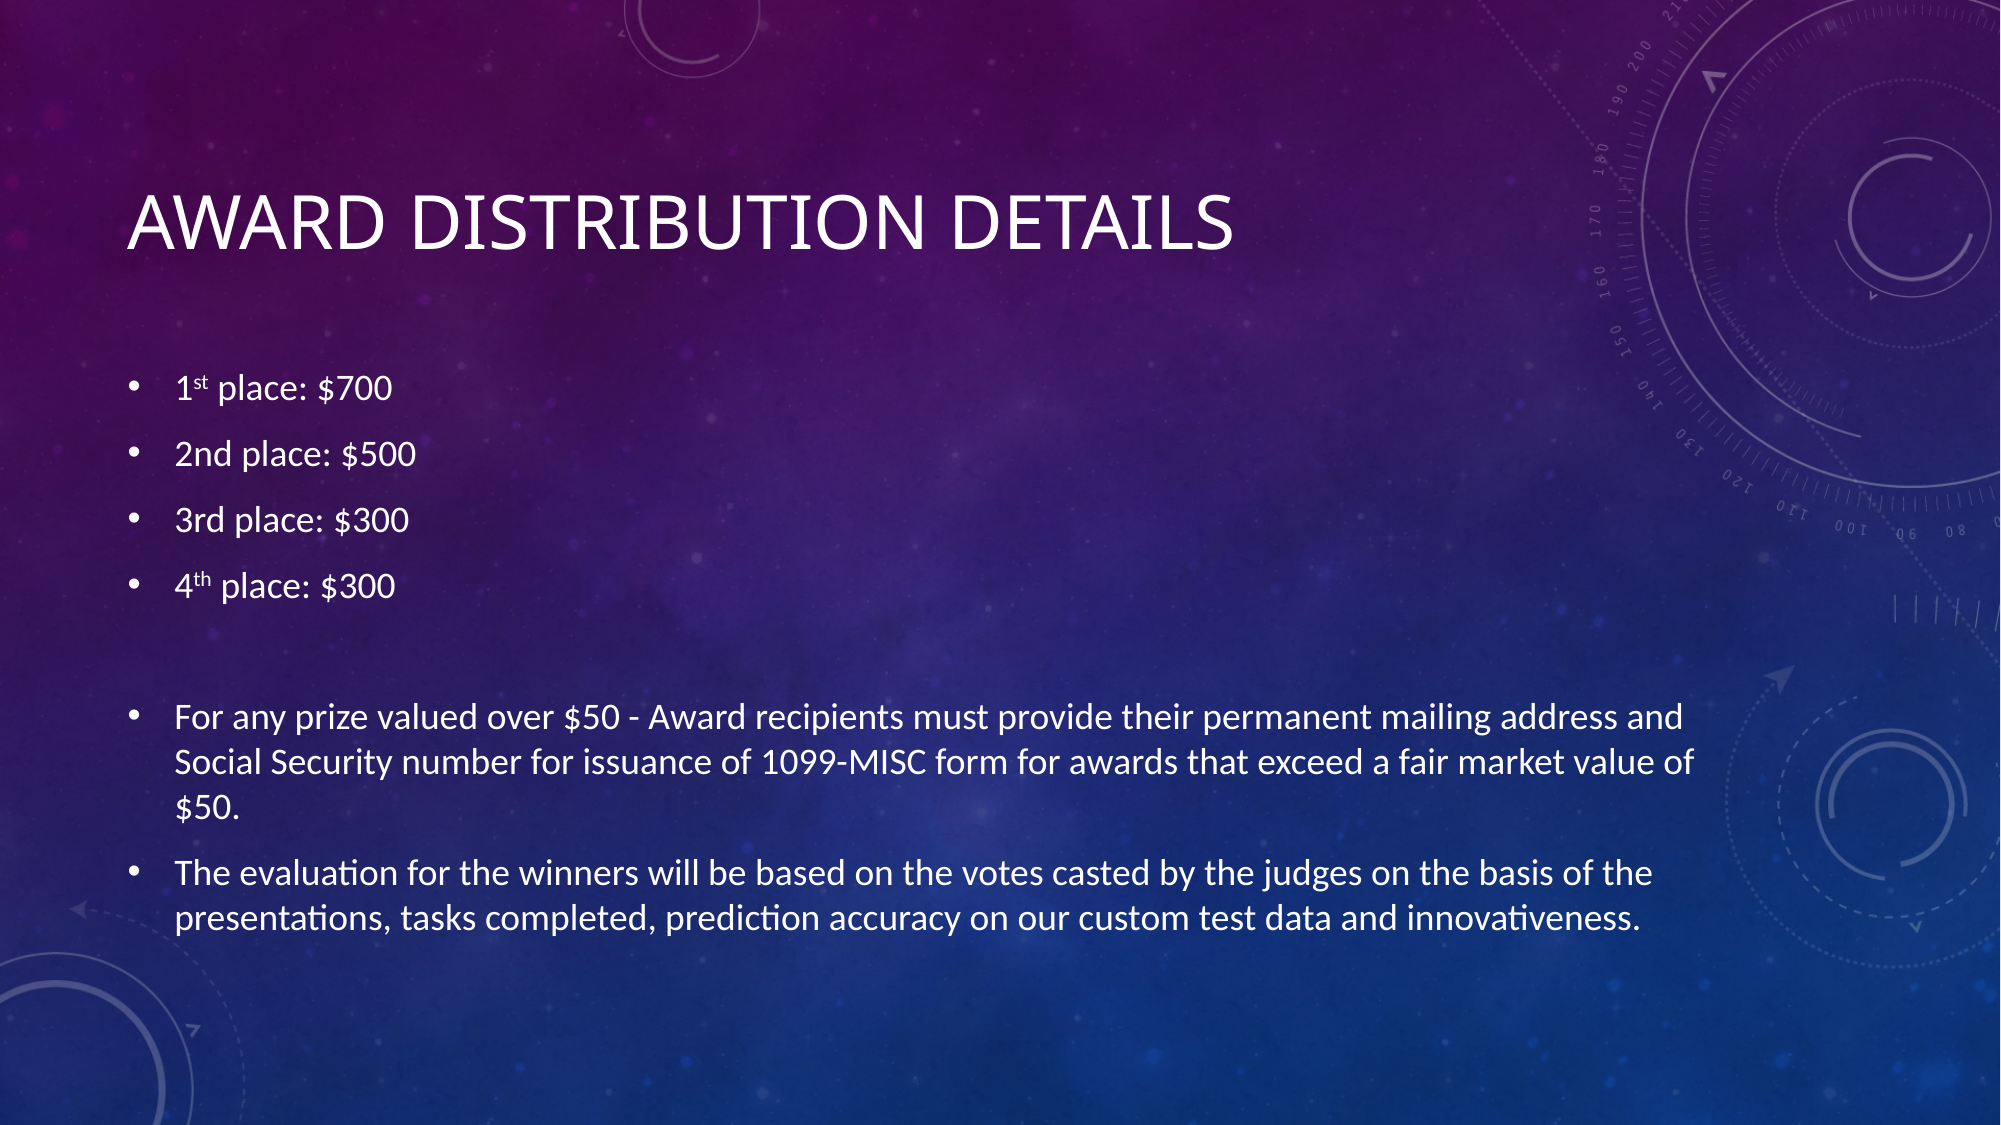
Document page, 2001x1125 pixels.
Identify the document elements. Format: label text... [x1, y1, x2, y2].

list 1st place: $700 2nd place: $500 3rd place: $300 4th place: $300 For any prize valued over $50 - Award recipients must provide their permanent mailing address and Social Security number for issuance of 1099-MISC form for awards that exceed a fair market value of $50. The evaluation for the winners will be based on the votes casted by the judges on the basis of the presentations, tasks completed, prediction accuracy on our custom test data and innovativeness. [112, 351, 1775, 950]
picture [0, 0, 2001, 1125]
title Award Distribution Details [112, 99, 1775, 339]
